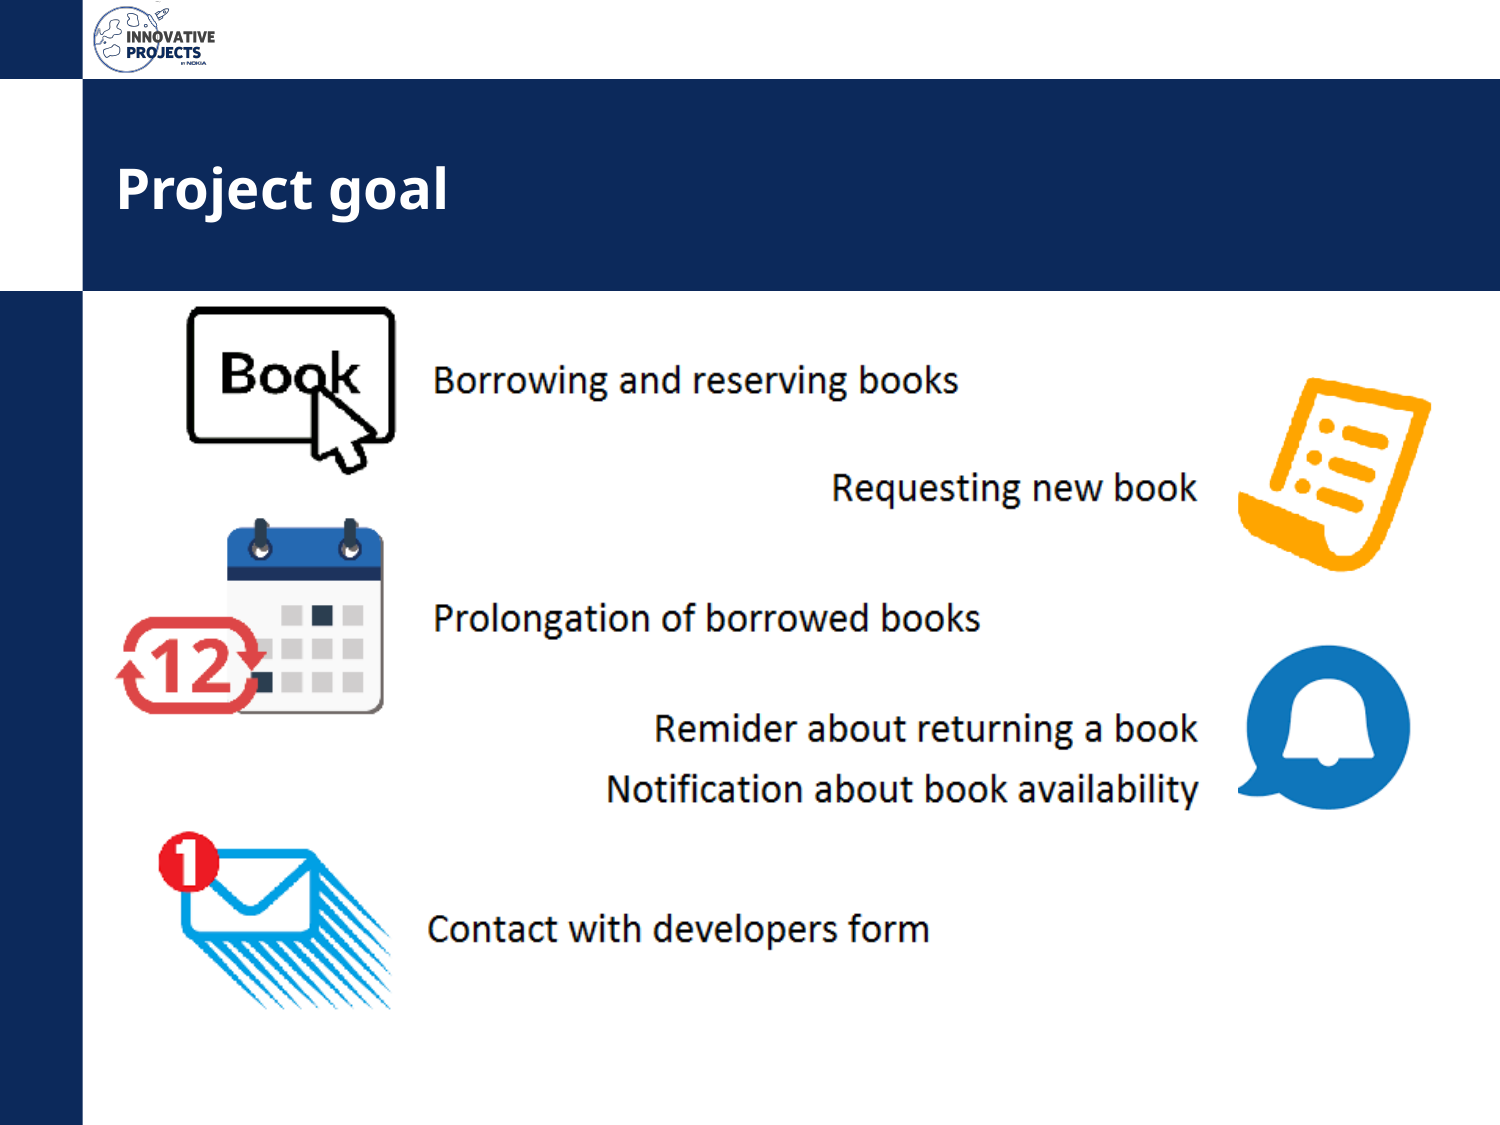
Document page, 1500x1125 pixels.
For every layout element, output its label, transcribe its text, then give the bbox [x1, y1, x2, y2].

picture [182, 298, 1221, 567]
picture [93, 1, 215, 73]
picture [413, 902, 936, 955]
picture [1236, 377, 1435, 586]
picture [111, 503, 397, 724]
title Project goal [113, 150, 525, 341]
picture [427, 584, 991, 651]
picture [156, 819, 397, 1016]
picture [589, 613, 1424, 844]
